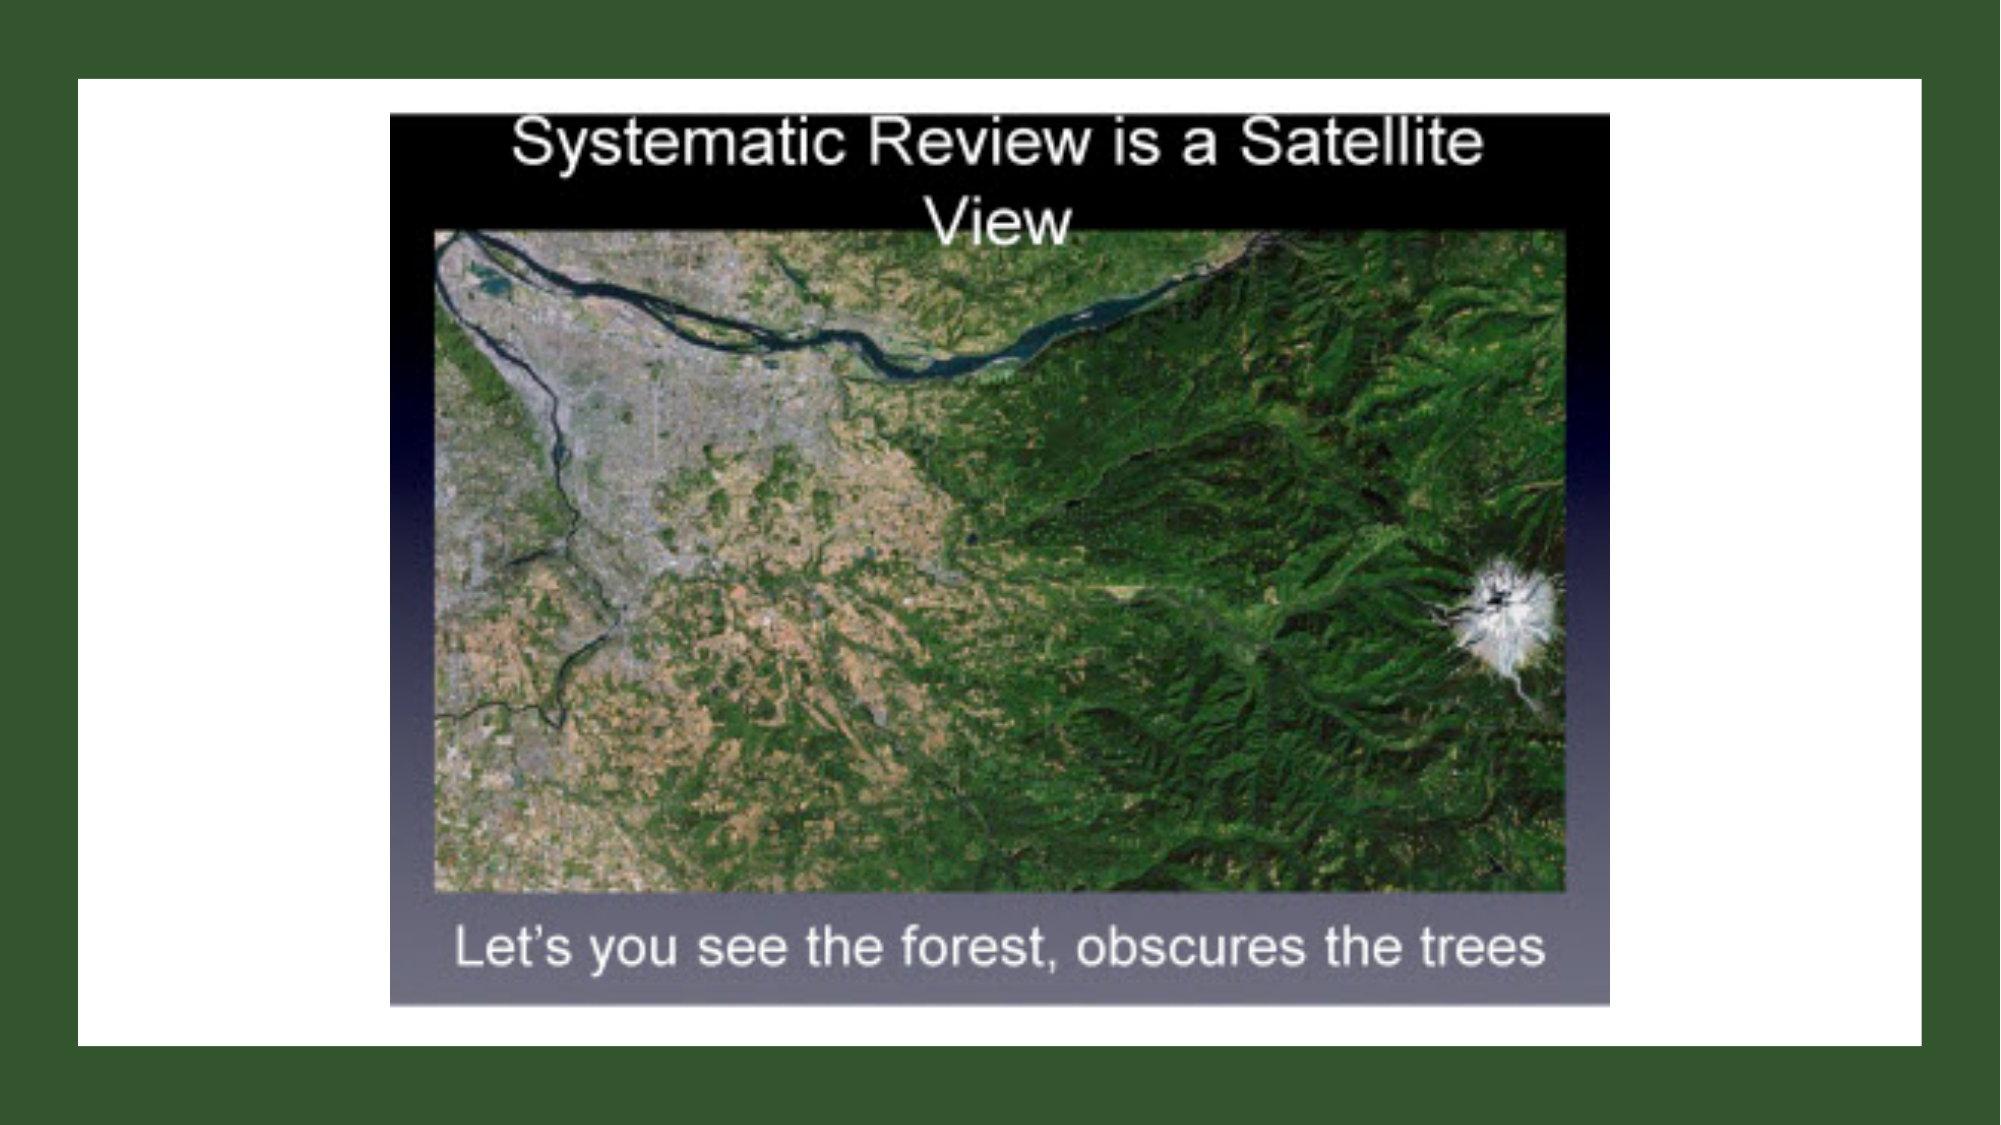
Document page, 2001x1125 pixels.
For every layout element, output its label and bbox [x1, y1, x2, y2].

picture [390, 105, 1610, 1020]
text_box [77, 78, 1923, 1047]
text_box [0, 0, 2000, 1125]
